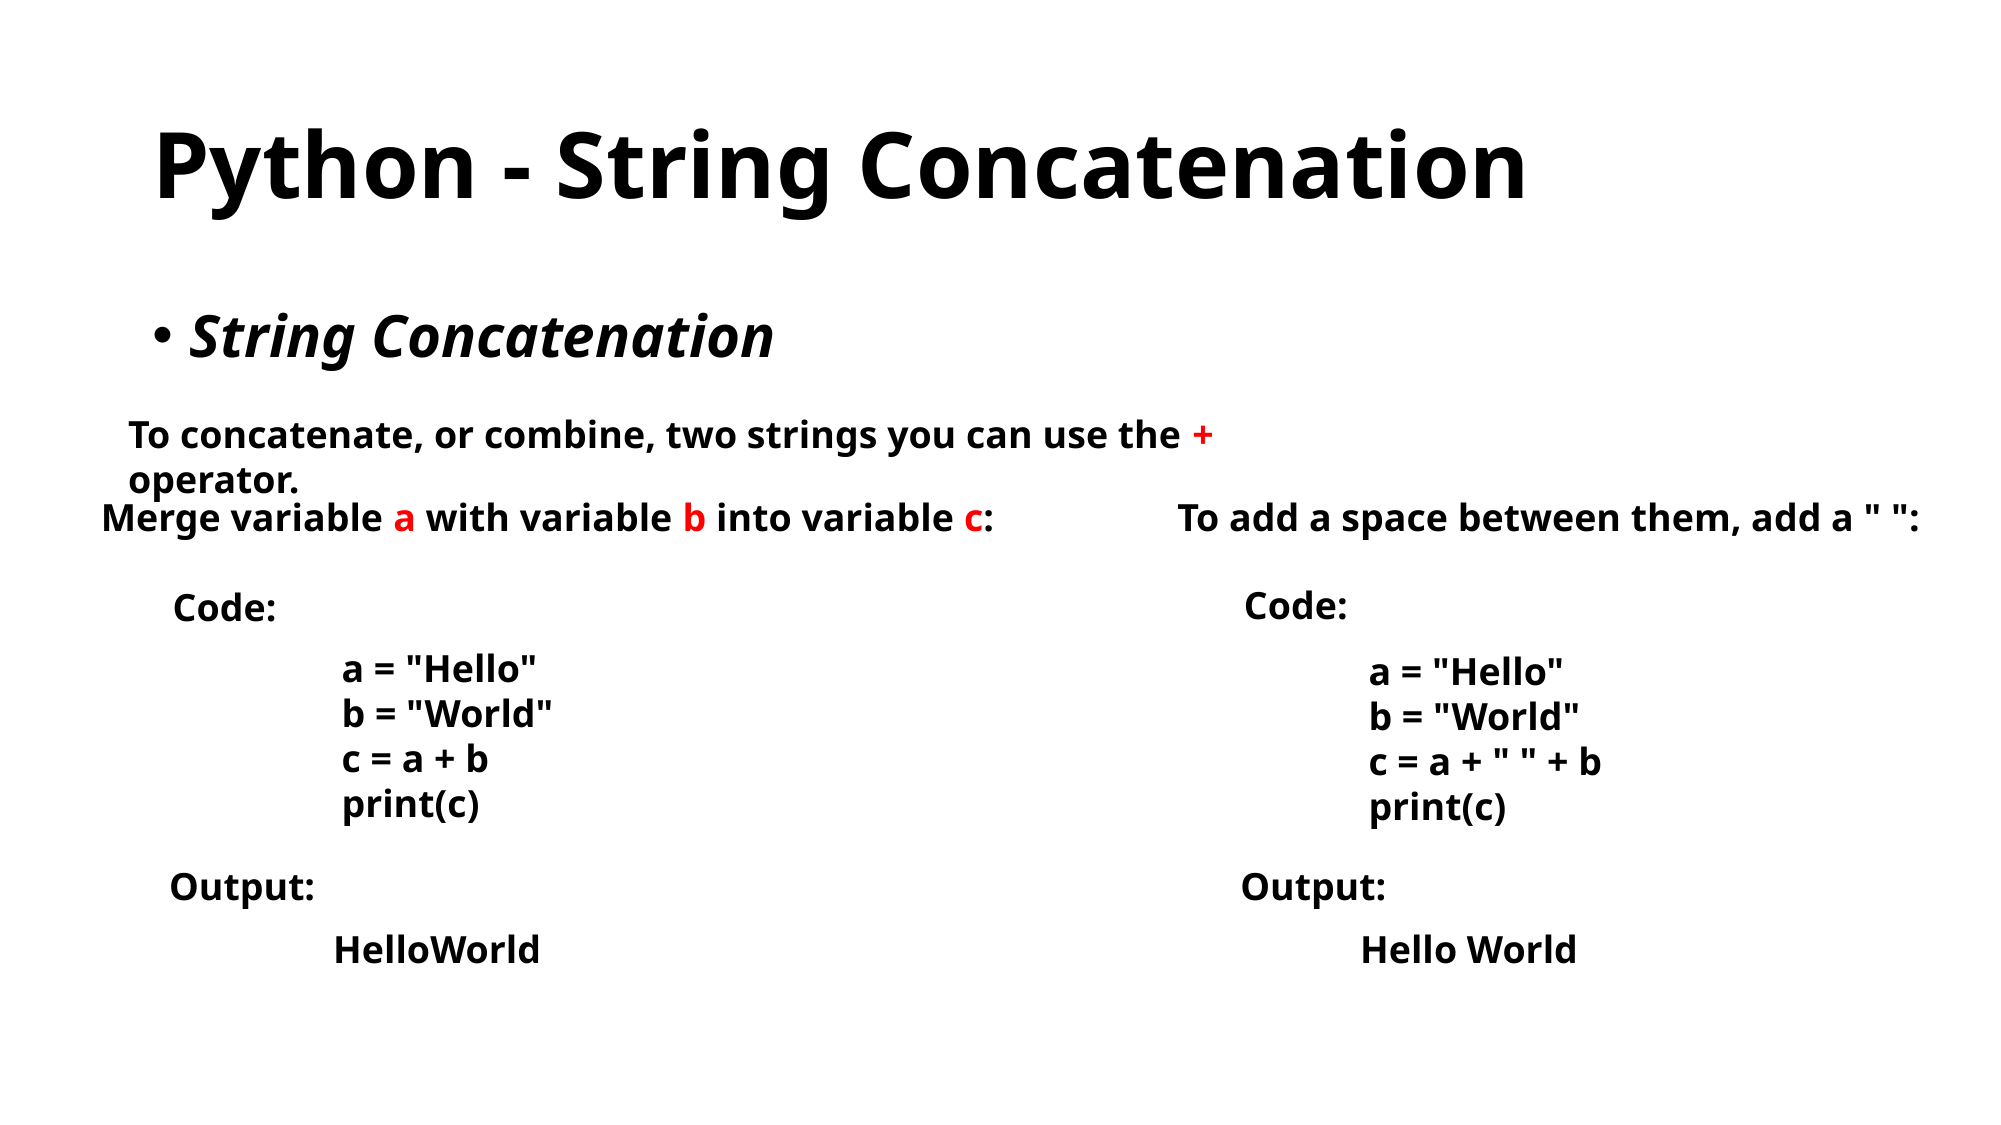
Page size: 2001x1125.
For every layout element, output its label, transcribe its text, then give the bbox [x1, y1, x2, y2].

text_box Merge variable a with variable b into variable c: [86, 486, 1009, 547]
text_box Code: [1229, 574, 1363, 635]
title Python - String Concatenation [137, 59, 1863, 278]
text_box Hello World [1345, 918, 1593, 978]
text_box Output: [1225, 855, 1402, 916]
text_box Code: [158, 576, 292, 637]
list String Concatenation [137, 299, 1863, 399]
text_box To concatenate, or combine, two strings you can use the + operator. [113, 403, 1324, 509]
text_box To add a space between them, add a " ": [1162, 486, 1936, 547]
text_box a = "Hello" b = "World" c = a + " " + b print(c) [1353, 640, 1689, 836]
text_box Output: [154, 855, 331, 916]
text_box a = "Hello" b = "World" c = a + b print(c) [326, 637, 733, 833]
text_box HelloWorld [318, 918, 557, 978]
